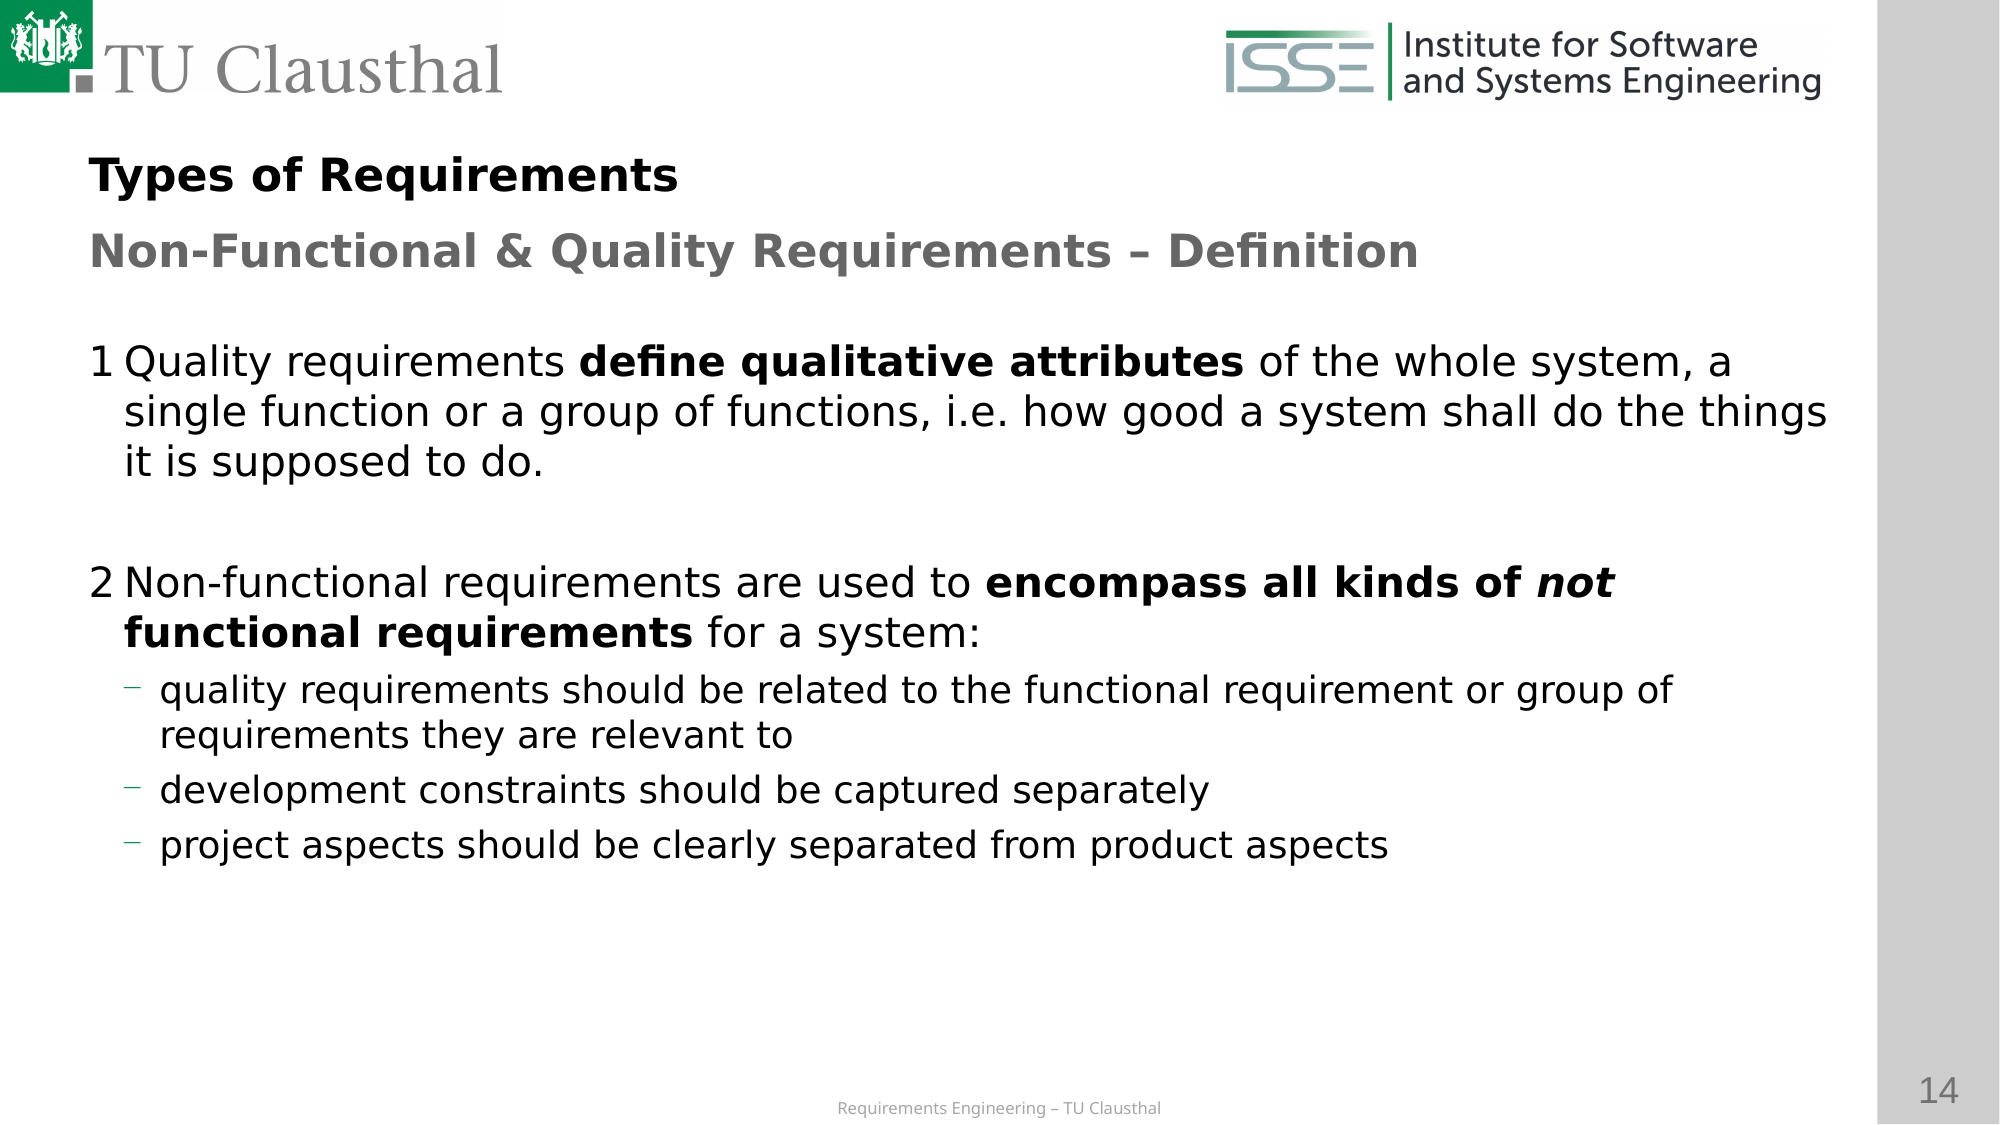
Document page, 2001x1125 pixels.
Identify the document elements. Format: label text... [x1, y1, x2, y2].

text_box Types of Requirements [88, 118, 1788, 201]
list Quality requirements define qualitative attributes of the whole system, a single function or a group of functions, i.e. how good a system shall do the things it is supposed to do. Non-functional requirements are used to encompass all kinds of not functional requirements for a system: quality requirements should be related to the functional requirement or group of requirements they are relevant to development constraints should be captured separately project aspects should be clearly separated from product aspects he term [88, 219, 1850, 1018]
text_box Non-Functional & Quality Requirements – Definition [88, 208, 1788, 291]
picture [0, 0, 502, 93]
picture [1218, 22, 1826, 107]
